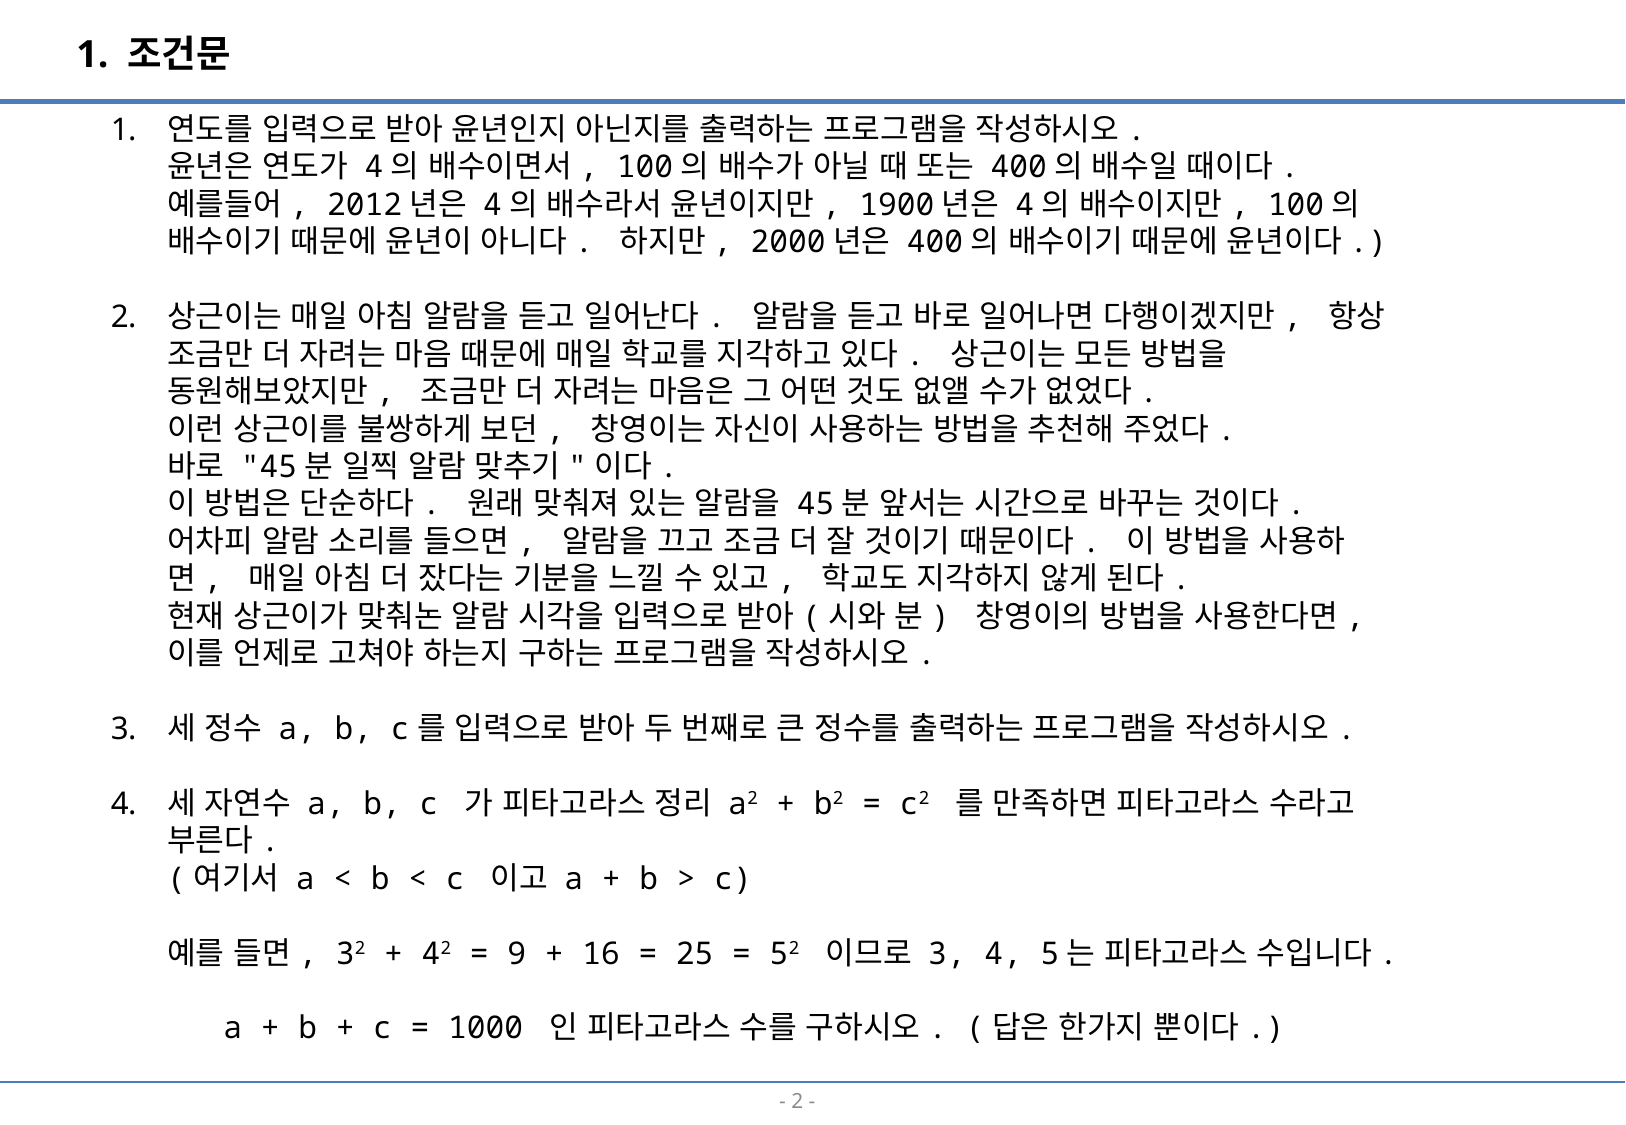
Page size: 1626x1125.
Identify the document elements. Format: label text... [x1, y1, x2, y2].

text_box 연도를 입력으로 받아 윤년인지 아닌지를 출력하는 프로그램을 작성하시오. 윤년은 연도가 4의 배수이면서, 100의 배수가 아닐 때 또는 400의 배수일 때이다. 예를들어, 2012년은 4의 배수라서 윤년이지만, 1900년은 4의 배수이지만, 100의 배수이기 때문에 윤년이 아니다. 하지만, 2000년은 400의 배수이기 때문에 윤년이다.) 상근이는 매일 아침 알람을 듣고 일어난다. 알람을 듣고 바로 일어나면 다행이겠지만, 항상 조금만 더 자려는 마음 때문에 매일 학교를 지각하고 있다. 상근이는 모든 방법을 동원해보았지만, 조금만 더 자려는 마음은 그 어떤 것도 없앨 수가 없었다. 이런 상근이를 불쌍하게 보던, 창영이는 자신이 사용하는 방법을 추천해 주었다. 바로 "45분 일찍 알람 맞추기"이다. 이 방법은 단순하다. 원래 맞춰져 있는 알람을 45분 앞서는 시간으로 바꾸는 것이다. 어차피 알람 소리를 들으면, 알람을 끄고 조금 더 잘 것이기 때문이다. 이 방법을 사용하면, 매일 아침 더 잤다는 기분을 느낄 수 있고, 학교도 지각하지 않게 된다. 현재 상근이가 맞춰논 알람 시각을 입력으로 받아(시와 분) 창영이의 방법을 사용한다면, 이를 언제로 고쳐야 하는지 구하는 프로그램을 작성하시오. 세 정수 a, b, c를 입력으로 받아 두 번째로 큰 정수를 출력하는 프로그램을 작성하시오. 세 자연수 a, b, c 가 피타고라스 정리 a2 + b2 = c2 를 만족하면 피타고라스 수라고 부른다. (여기서 a < b < c 이고 a + b > c) 예를 들면, 32 + 42 = 9 + 16 = 25 = 52 이므로 3, 4, 5는 피타고라스 수입니다. a + b + c = 1000 인 피타고라스 수를 구하시오. (답은 한가지 뿐이다.) [21, 101, 1414, 1053]
slide_number - 1 - [607, 1082, 987, 1122]
text_box 1. 조건문 [61, 22, 246, 82]
